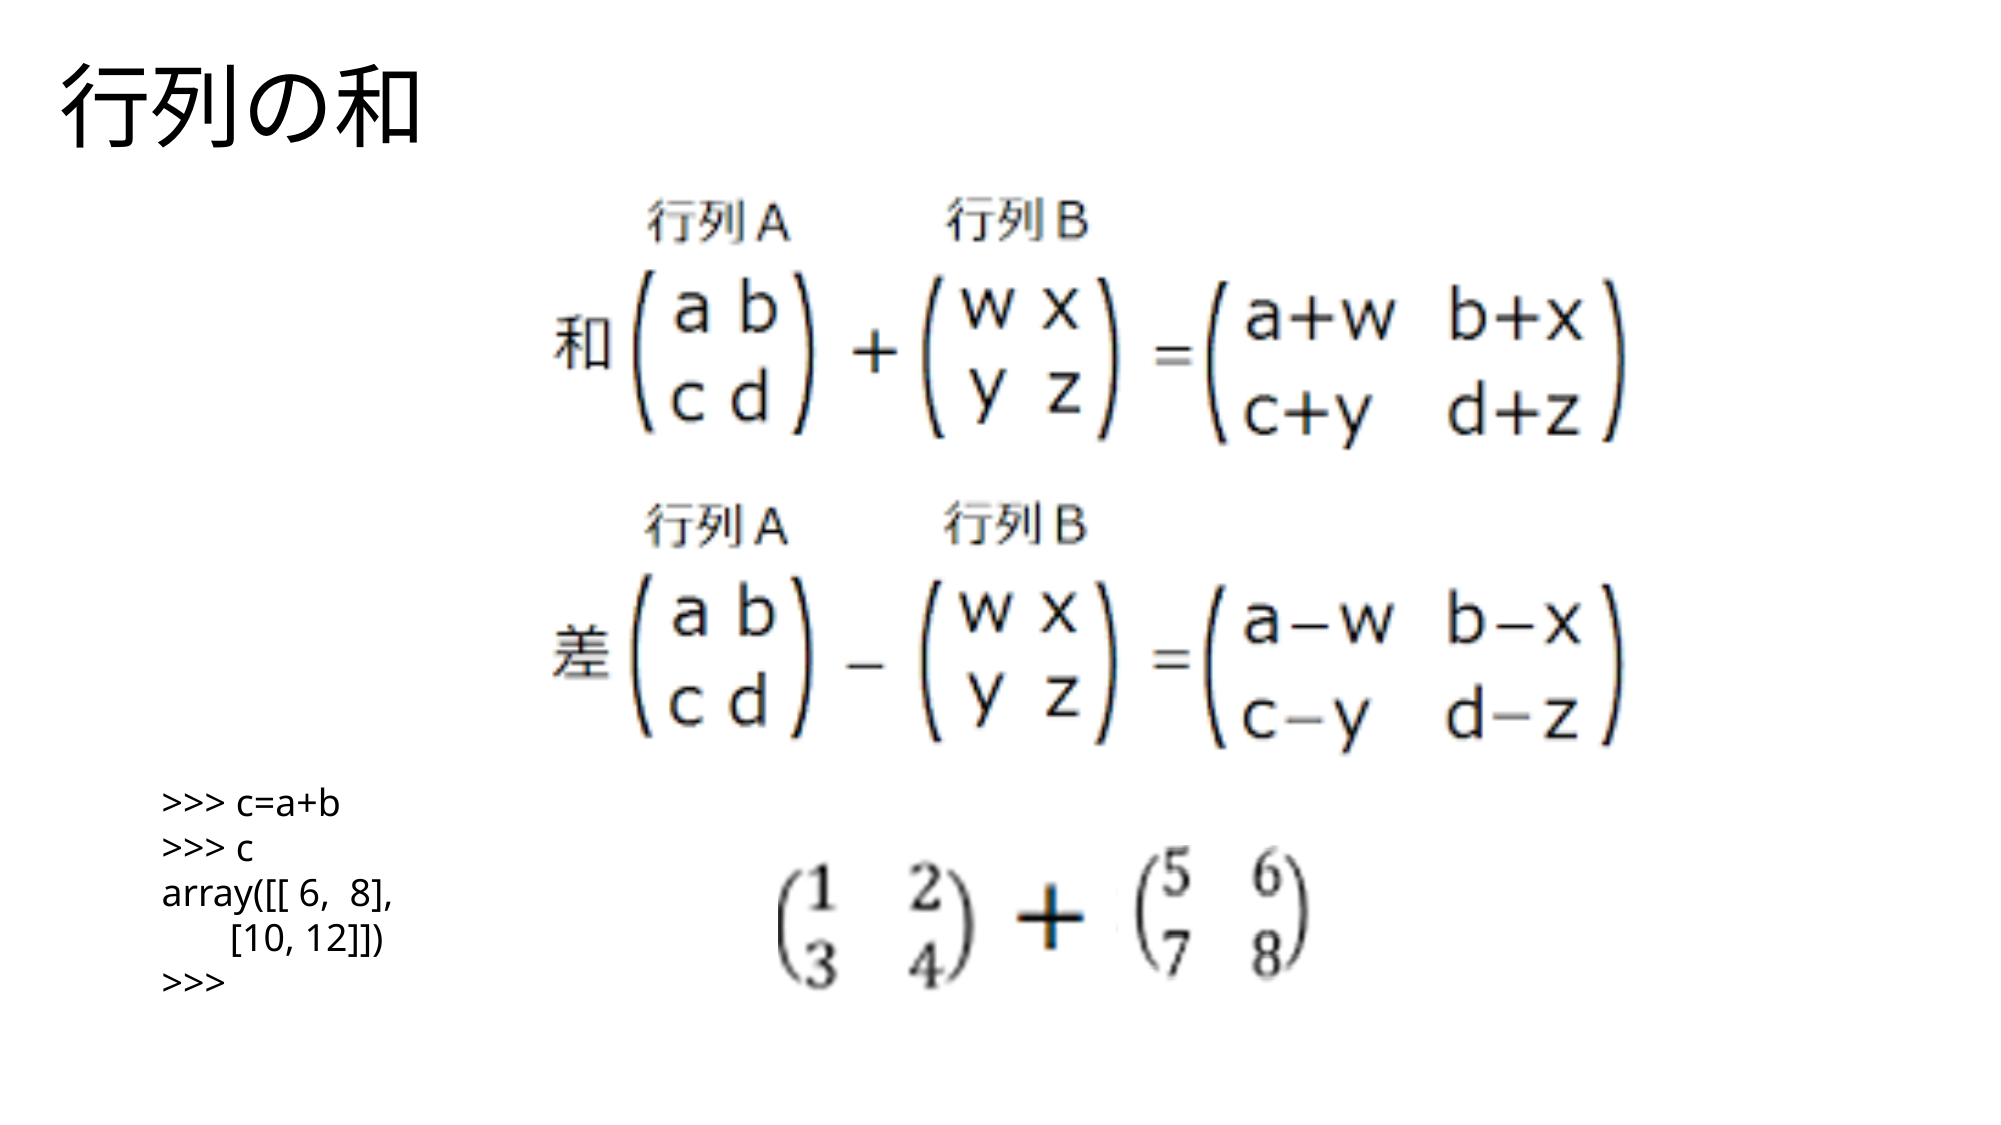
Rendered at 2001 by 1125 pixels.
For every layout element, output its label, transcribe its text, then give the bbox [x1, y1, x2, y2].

picture [1001, 845, 1320, 1037]
picture [540, 184, 1666, 783]
text_box >>> c=a+b >>> c array([[ 6, 8], [10, 12]]) >>> [146, 771, 611, 1012]
picture [778, 855, 982, 1005]
title 行列の和 [44, 2, 1770, 220]
